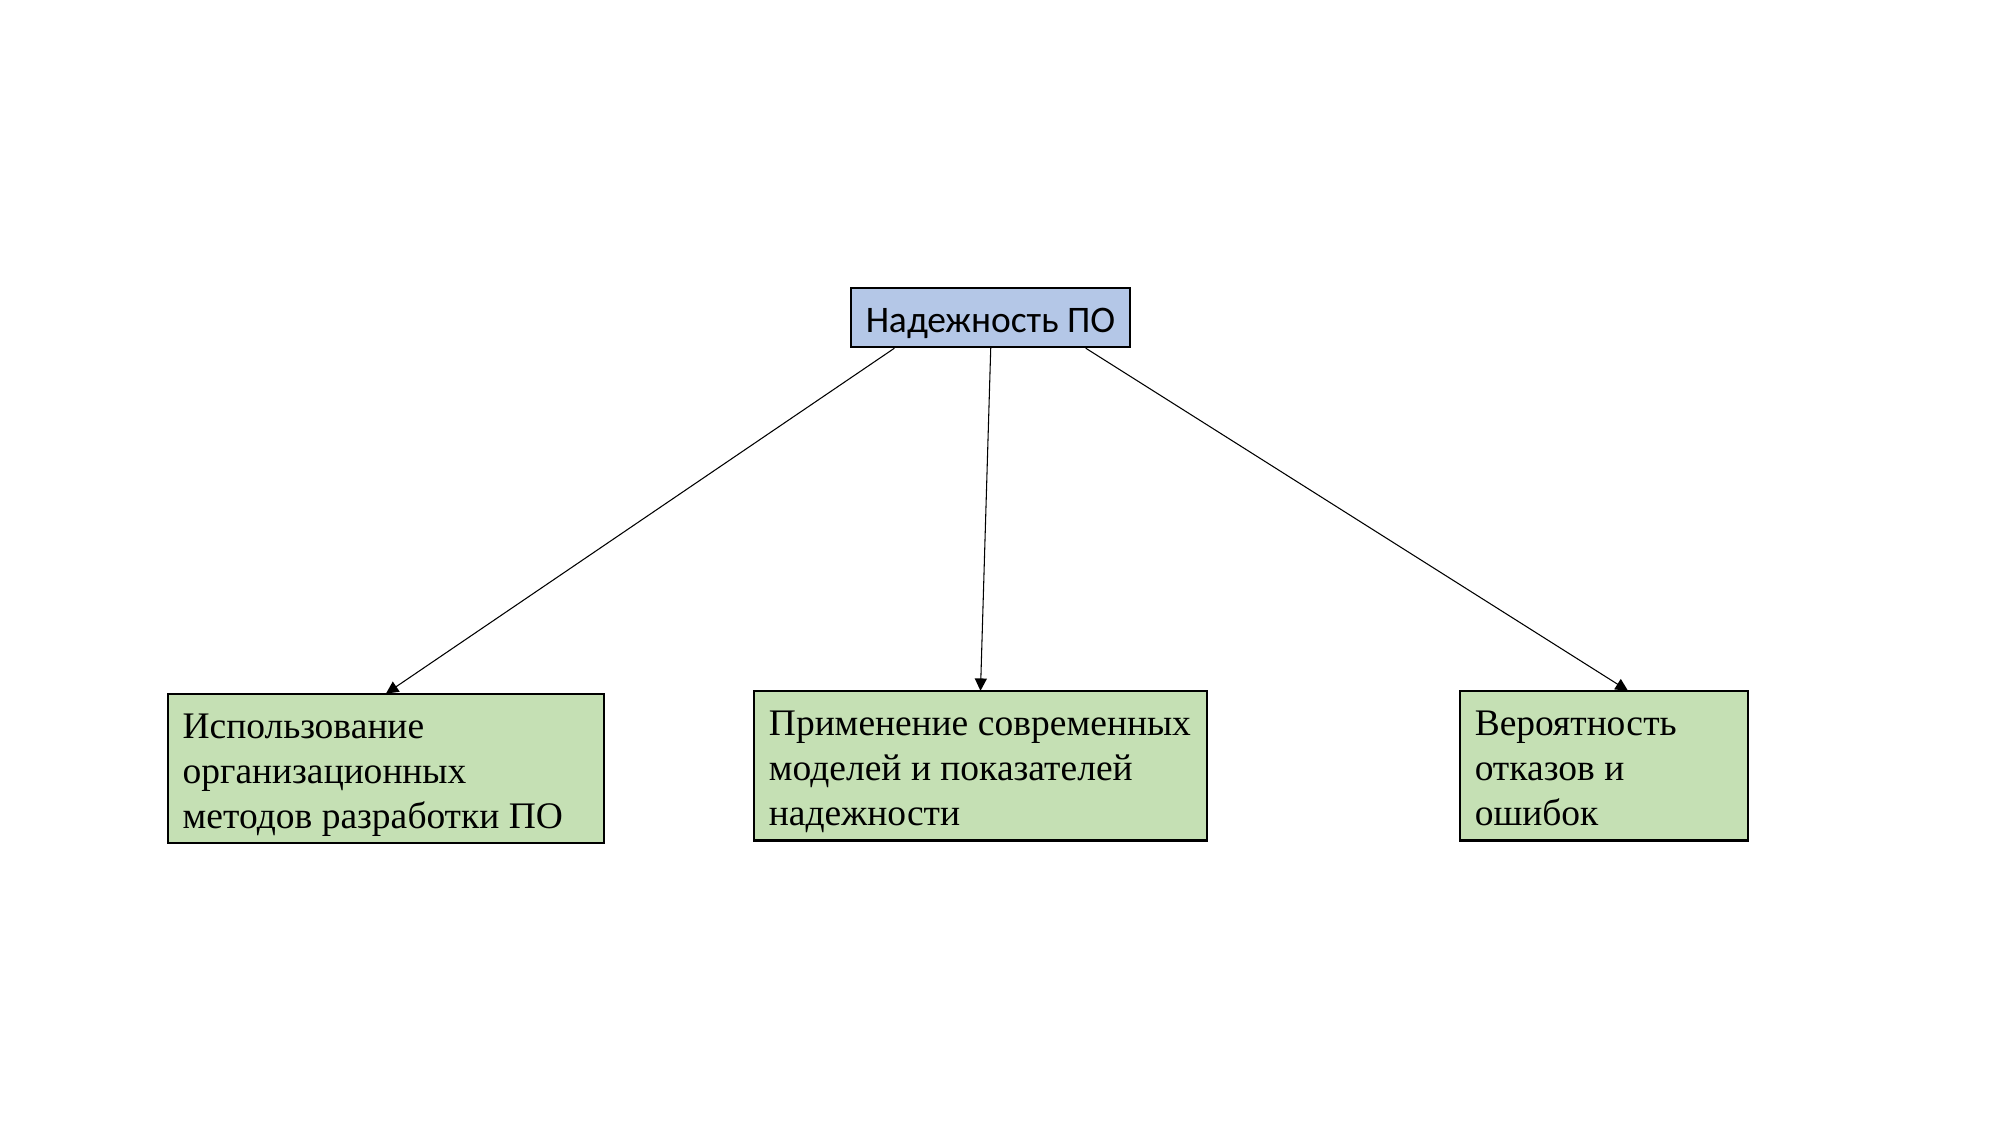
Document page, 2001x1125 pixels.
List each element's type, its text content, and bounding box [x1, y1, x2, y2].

text_box Вероятность отказов и ошибок [1459, 690, 1749, 842]
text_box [1085, 348, 1628, 691]
text_box Надежность ПО [850, 287, 1131, 348]
text_box Применение современных моделей и показателей надежности [753, 690, 1208, 842]
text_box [980, 348, 991, 691]
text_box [385, 348, 895, 694]
text_box Использование организационных методов разработки ПО [167, 693, 605, 844]
